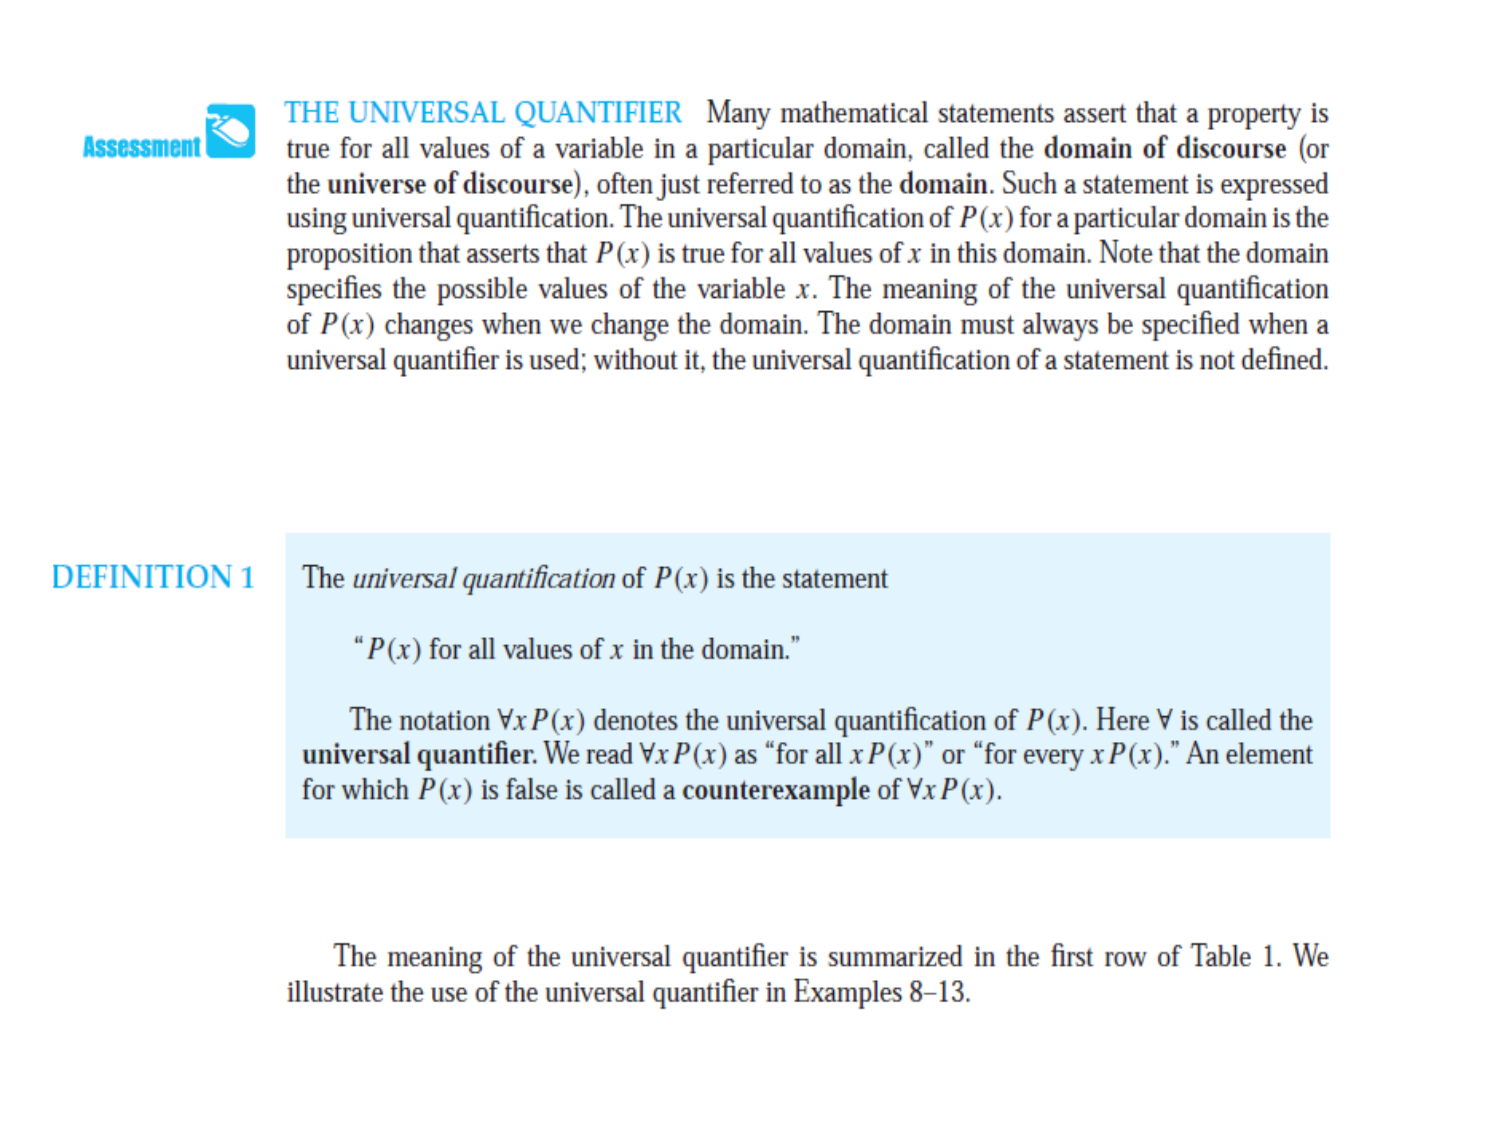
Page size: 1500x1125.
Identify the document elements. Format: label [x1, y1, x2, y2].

picture [52, 66, 1436, 1059]
